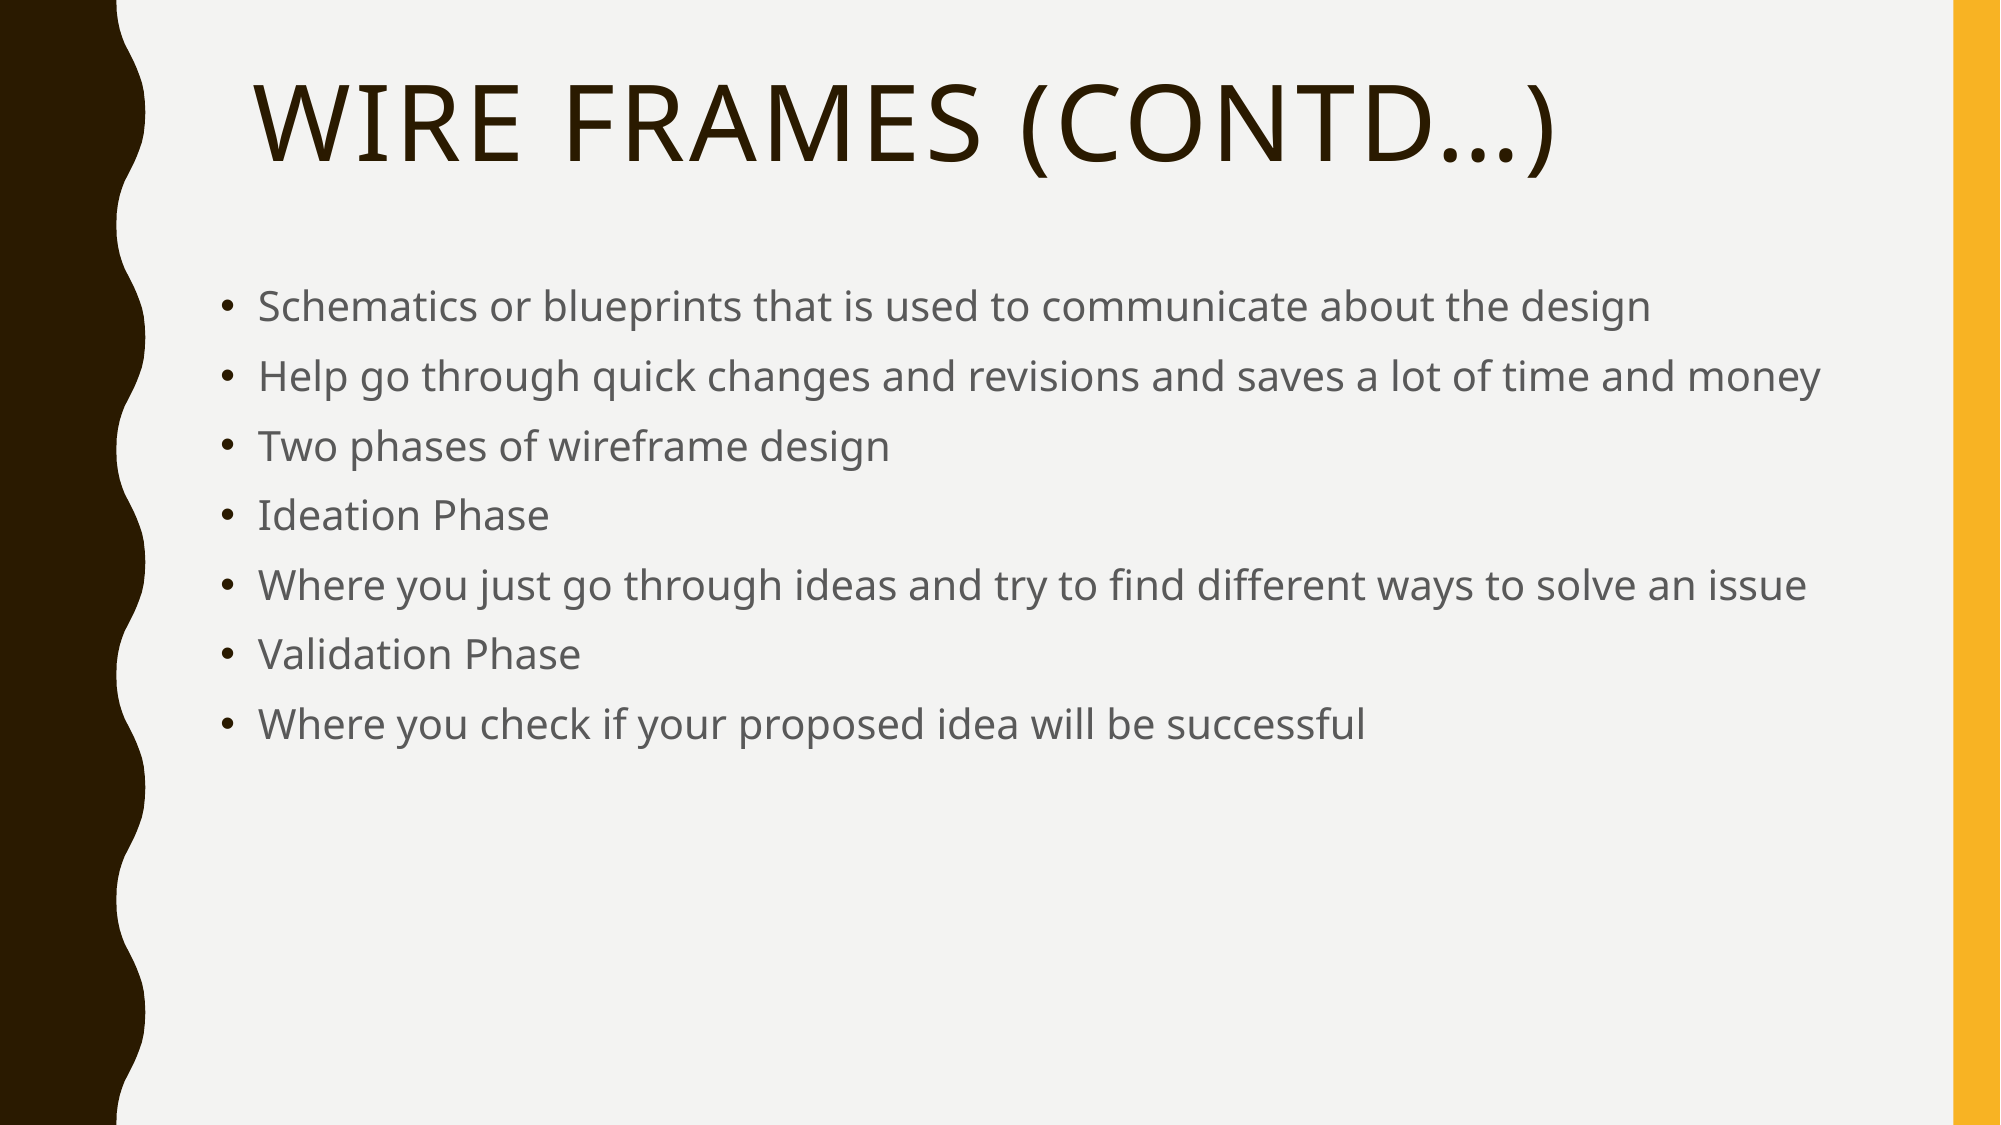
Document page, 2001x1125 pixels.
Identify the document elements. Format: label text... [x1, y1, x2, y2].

title wire frames (Contd…) [205, 62, 1875, 267]
list Schematics or blueprints that is used to communicate about the design Help go through quick changes and revisions and saves a lot of time and money Two phases of wireframe design Ideation Phase Where you just go through ideas and try to find different ways to solve an issue Validation Phase Where you check if your proposed idea will be successful [205, 267, 1875, 858]
